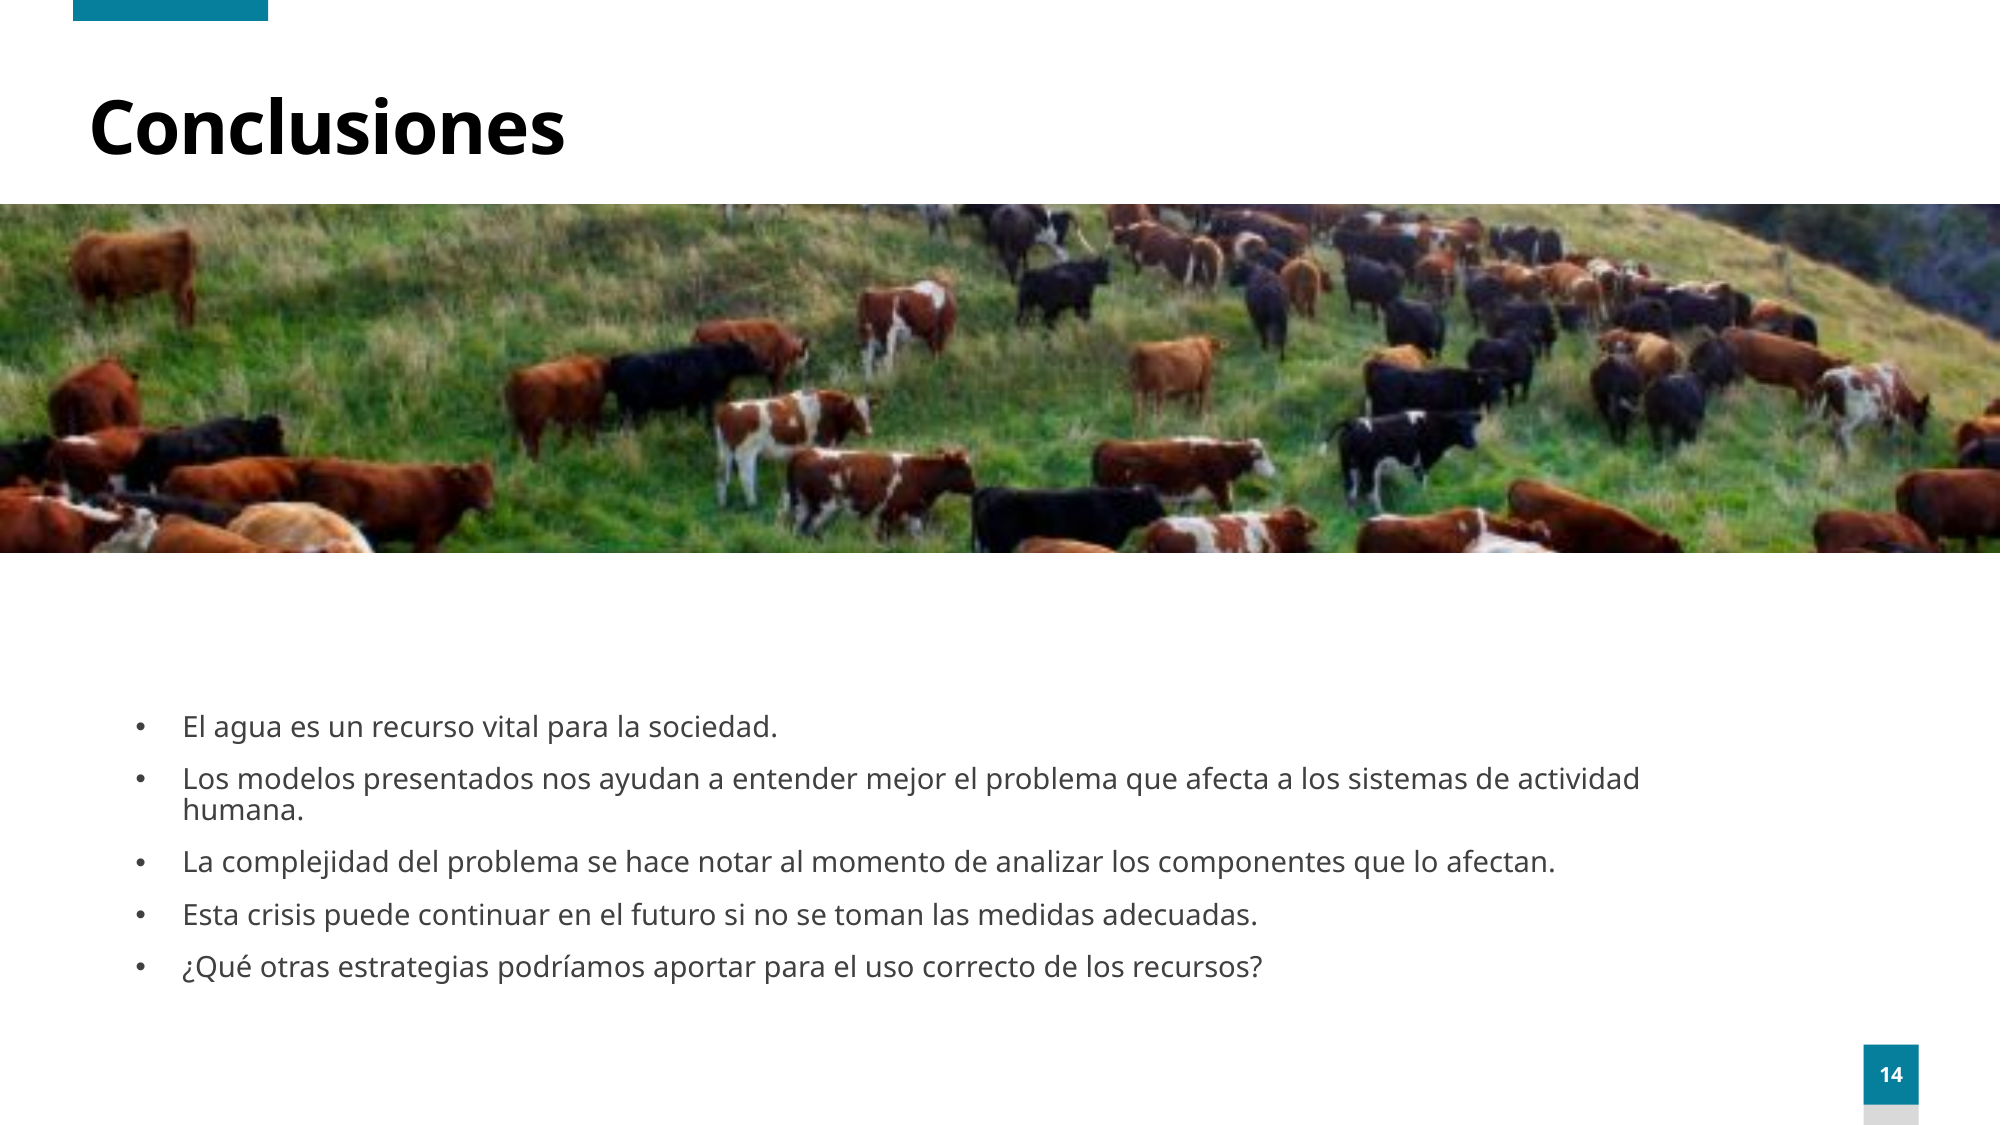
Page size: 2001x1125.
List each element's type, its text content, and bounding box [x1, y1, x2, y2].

picture [0, 204, 2000, 553]
list El agua es un recurso vital para la sociedad. Los modelos presentados nos ayudan a entender mejor el problema que afecta a los sistemas de actividad humana. La complejidad del problema se hace notar al momento de analizar los componentes que lo afectan. Esta crisis puede continuar en el futuro si no se toman las medidas adecuadas. ¿Qué otras estrategias podríamos aportar para el uso correcto de los recursos? [120, 704, 1726, 1043]
title Conclusiones [73, 82, 1907, 179]
